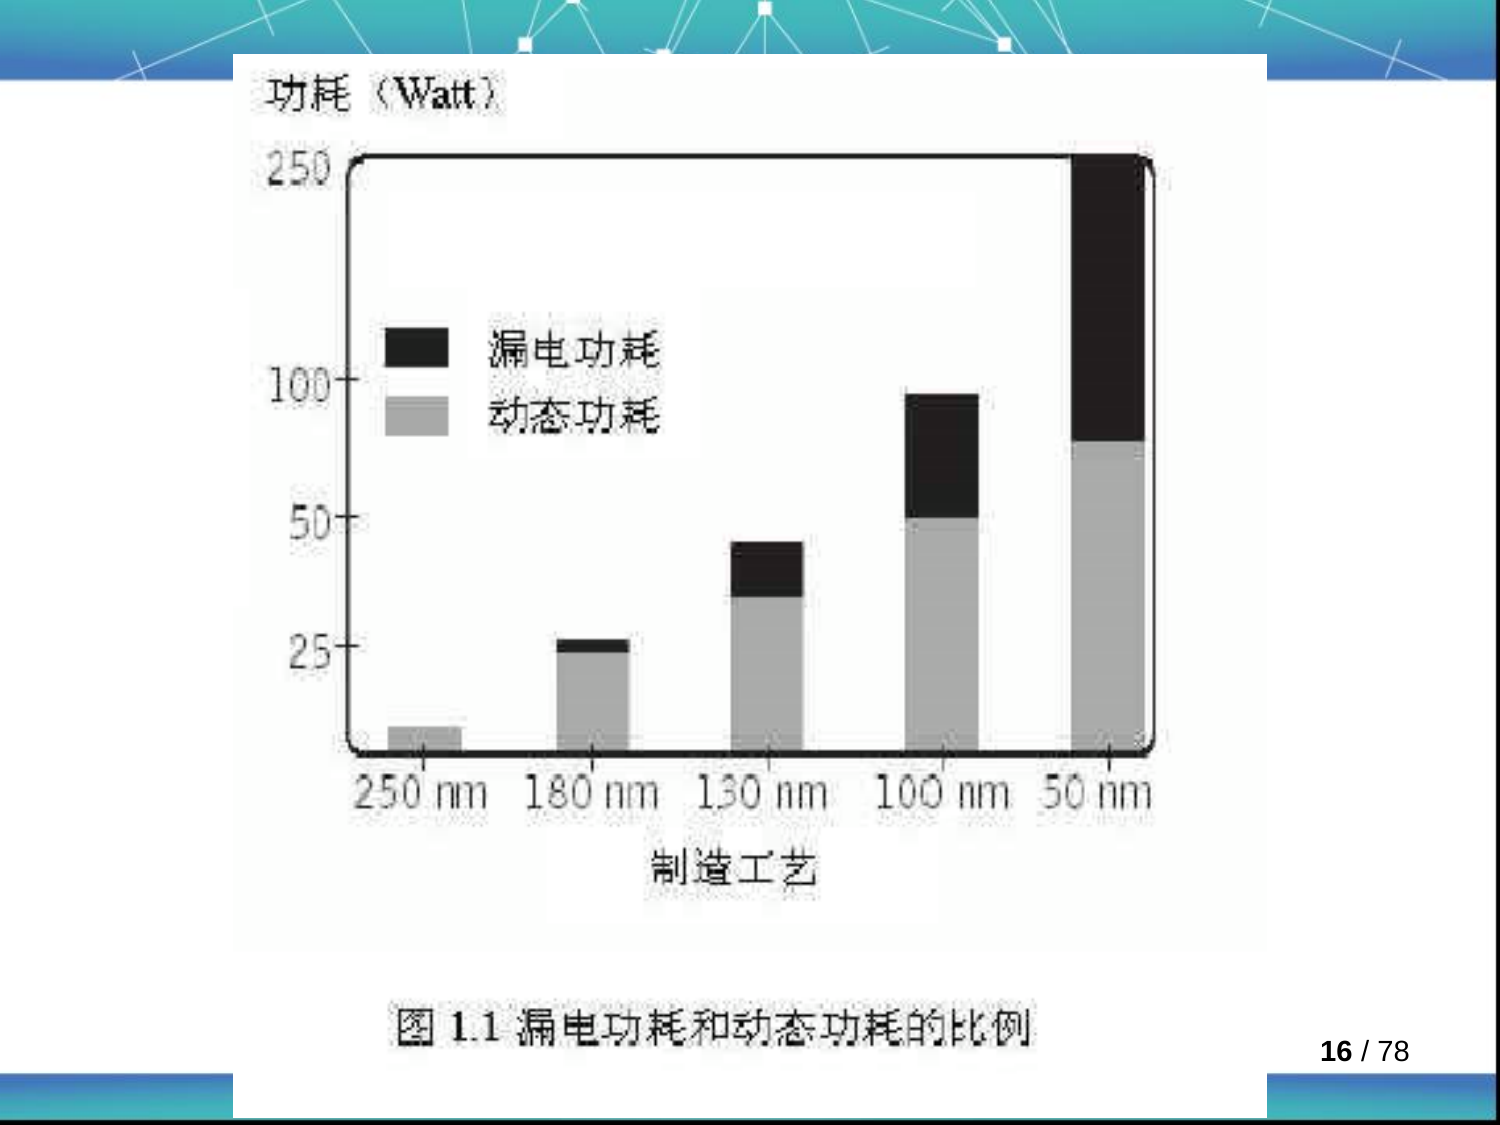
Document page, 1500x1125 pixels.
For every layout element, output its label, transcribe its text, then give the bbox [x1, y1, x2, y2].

slide_number / 78 [1271, 1024, 1425, 1103]
picture [0, 0, 1500, 1125]
